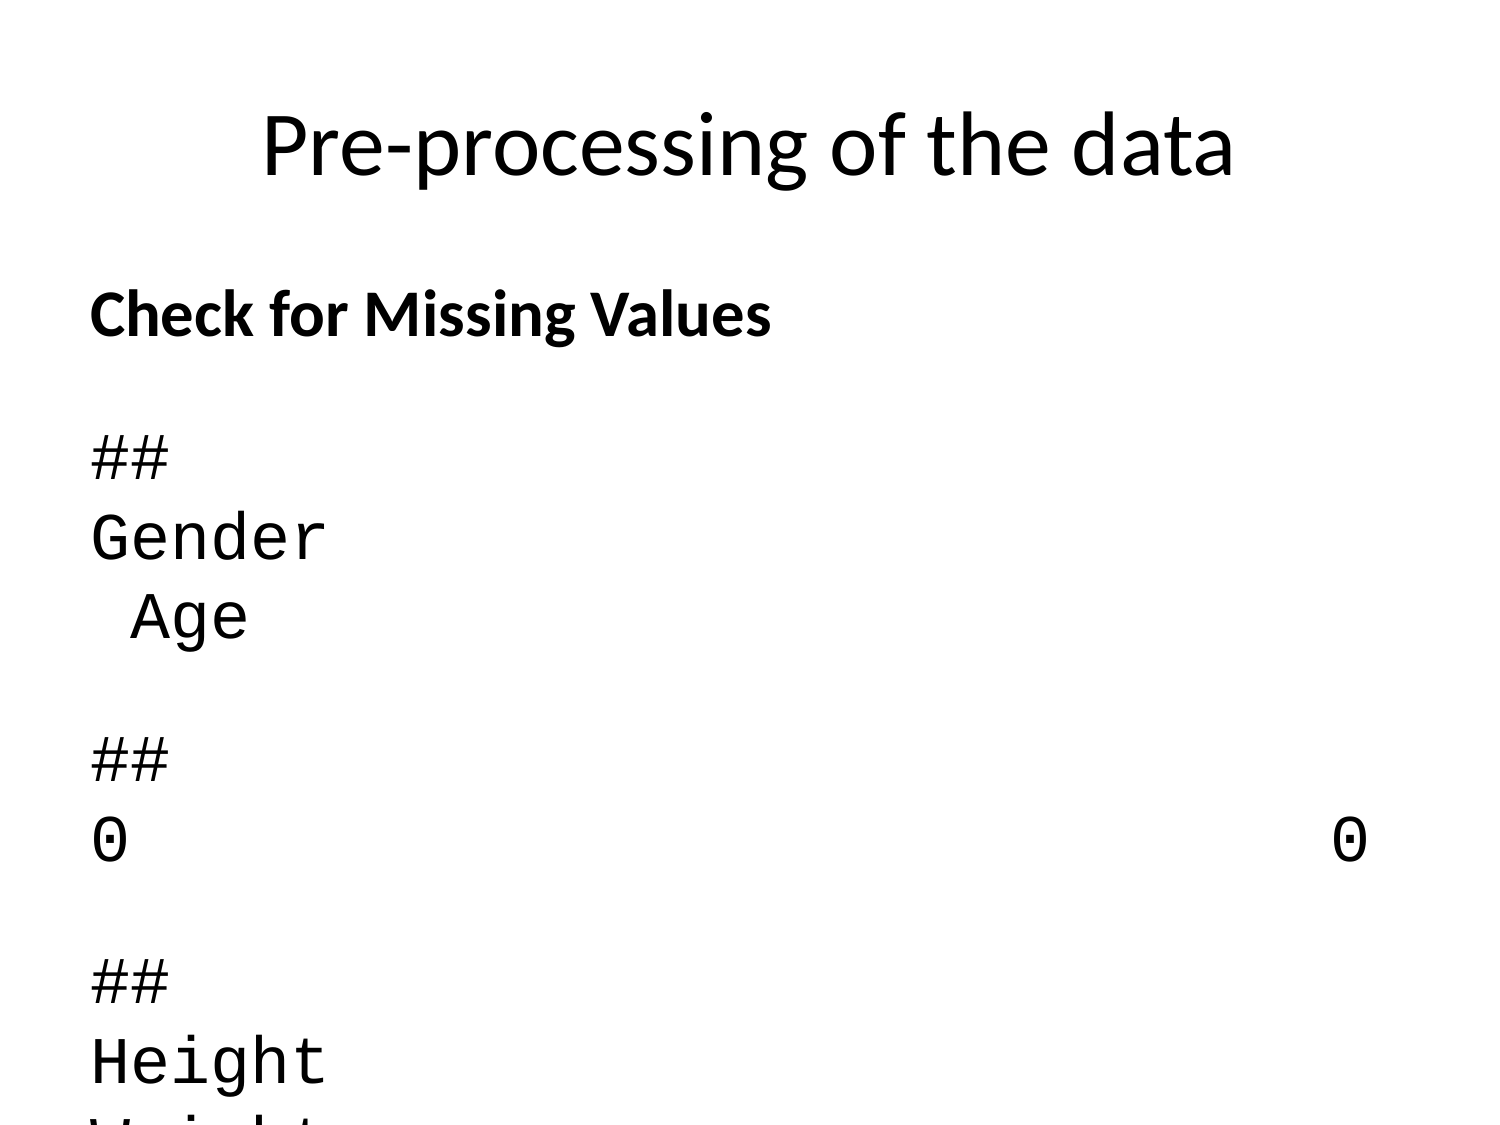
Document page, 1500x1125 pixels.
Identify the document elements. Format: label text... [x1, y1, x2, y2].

title Pre-processing of the data [75, 45, 1425, 233]
list Check for Missing Values ## Gender Age ## 0 0 ## Height Weight ## 0 0 ## family_history_with_overweight eats_high_calor_food ## 0 0 ## eats_veggies num_meals ## 0 0 ## eats_snacks SMOKE ## 0 0 ## drinks_water counts_calories ## 0 0 ## exercises_often time_using_tech ## 0 0 ## drinks_alcohol method_trans ## 0 0 ## weight_category bmi ## 0 0 Convert the character variables to factors if needed ## 'data.frame': 2111 obs. of 18 variables: ## $ Gender : Factor w/ 2 levels "Female","Male": 1 1 2 2 2 2 1 2 2 2 ... ## $ Age : num 21 21 23 27 22 29 23 22 24 22 ... ## $ Height : num 1.62 1.52 1.8 1.8 1.78 1.62 1.5 1.64 1.78 1.72 ... ## $ Weight : num 64 56 77 87 89.8 53 55 53 64 68 ... ## $ family_history_with_overweight: Factor w/ 2 levels "no","yes": 2 2 2 1 1 1 2 1 2 2 ... ## $ eats_high_calor_food : Factor w/ 2 levels "no","yes": 1 1 1 1 1 2 2 1 2 2 ... ## $ eats_veggies : Factor w/ 3 levels "1","2","3": 2 3 2 3 2 2 3 2 3 2 ... ## $ num_meals : Factor w/ 4 levels "1","2","3","4": 3 3 3 3 1 3 3 3 3 3 ... ## $ eats_snacks : Factor w/ 4 levels "Always","Frequently",..: 4 4 4 4 4 4 4 4 4 4 ... ## $ SMOKE : Factor w/ 2 levels "no","yes": 1 2 1 1 1 1 1 1 1 1 ... ## $ drinks_water : Factor w/ 3 levels "1","2","3": 2 3 2 2 2 2 2 2 2 2 ... ## $ counts_calories : Factor w/ 2 levels "no","yes": 1 2 1 1 1 1 1 1 1 1 ... ## $ exercises_often : Factor w/ 4 levels "0","1","2","3": 1 4 3 3 1 1 2 4 2 2 ... ## $ time_using_tech : Factor w/ 3 levels "0","1","2": 2 1 2 1 1 1 1 1 2 2 ... ## $ drinks_alcohol : Factor w/ 4 levels "Always","Frequently",..: 3 4 2 2 4 4 4 4 2 3 ... ## $ method_trans : Factor w/ 5 levels "Automobile","Bike",..: 4 4 4 5 4 1 3 4 4 4 ... ## $ weight_category : Factor w/ 7 levels "Insufficient_Weight",..: 2 2 2 6 7 2 2 2 2 2 ... ## $ bmi : num 24.4 24.2 23.8 26.9 28.3 ... [75, 262, 1425, 1005]
